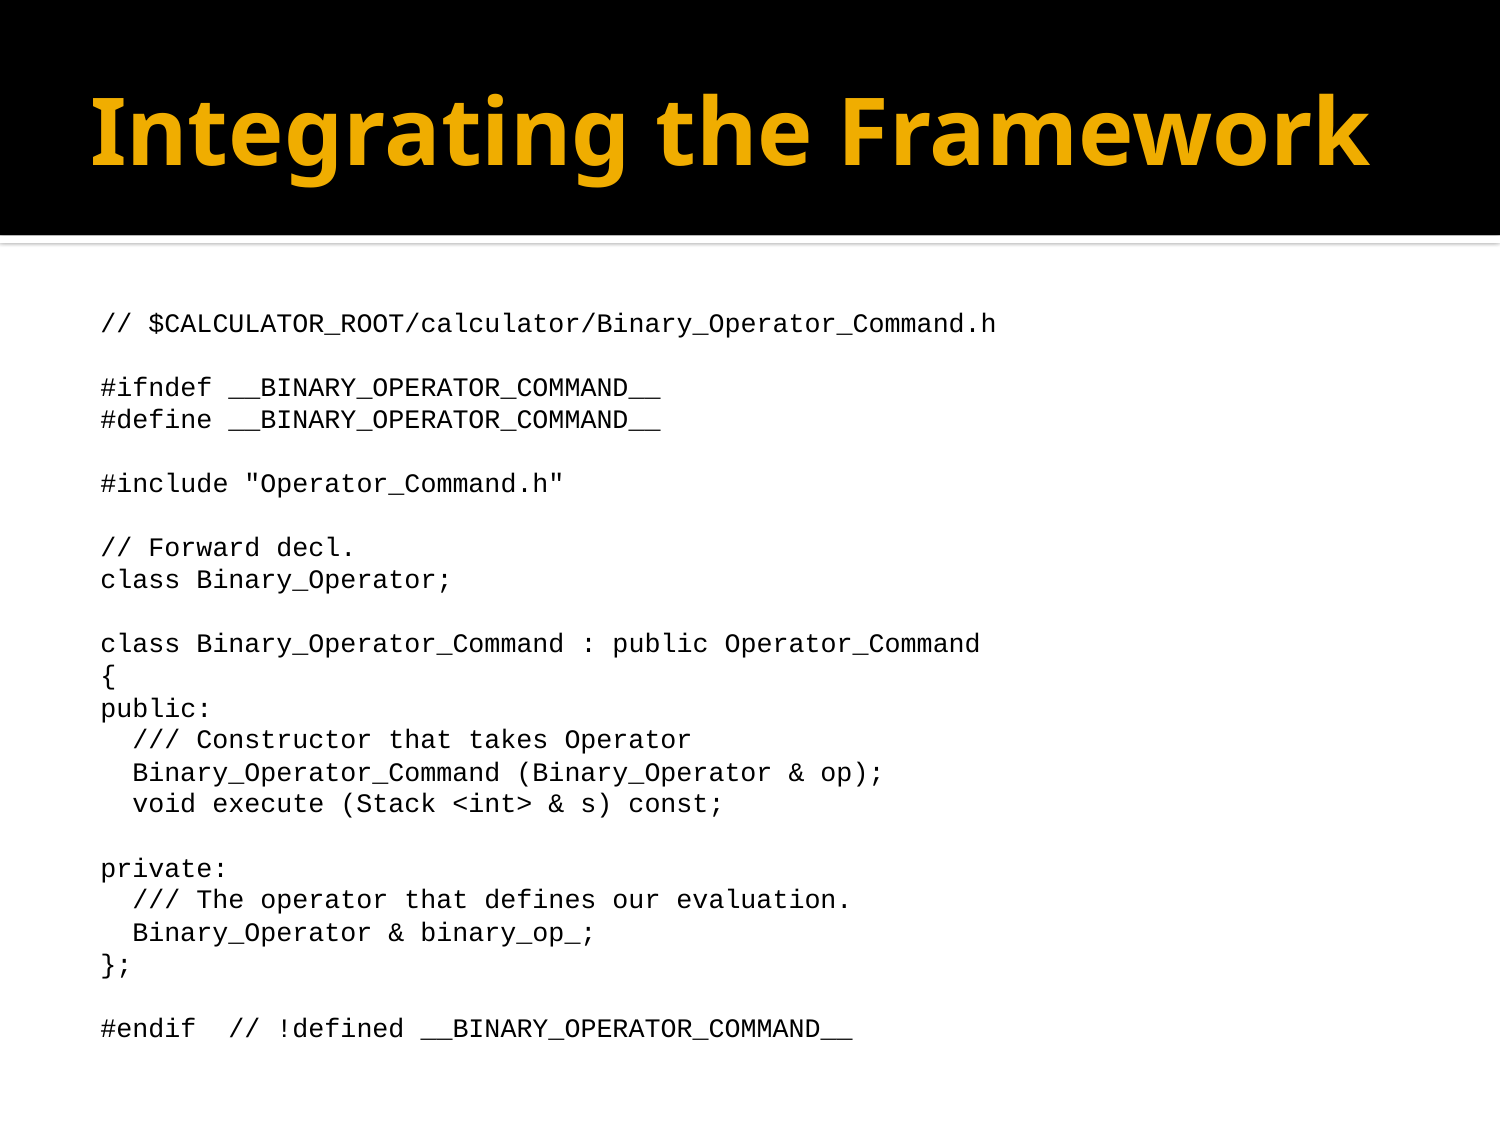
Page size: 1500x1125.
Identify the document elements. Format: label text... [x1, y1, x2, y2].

list // $CALCULATOR_ROOT/calculator/Binary_Operator_Command.h #ifndef __BINARY_OPERATOR_COMMAND__ #define __BINARY_OPERATOR_COMMAND__ #include "Operator_Command.h" // Forward decl. class Binary_Operator; class Binary_Operator_Command : public Operator_Command { public: /// Constructor that takes Operator Binary_Operator_Command (Binary_Operator & op); void execute (Stack <int> & s) const; private: /// The operator that defines our evaluation. Binary_Operator & binary_op_; }; #endif // !defined __BINARY_OPERATOR_COMMAND__ [75, 291, 1425, 1050]
title Integrating the Framework [75, 25, 1425, 231]
